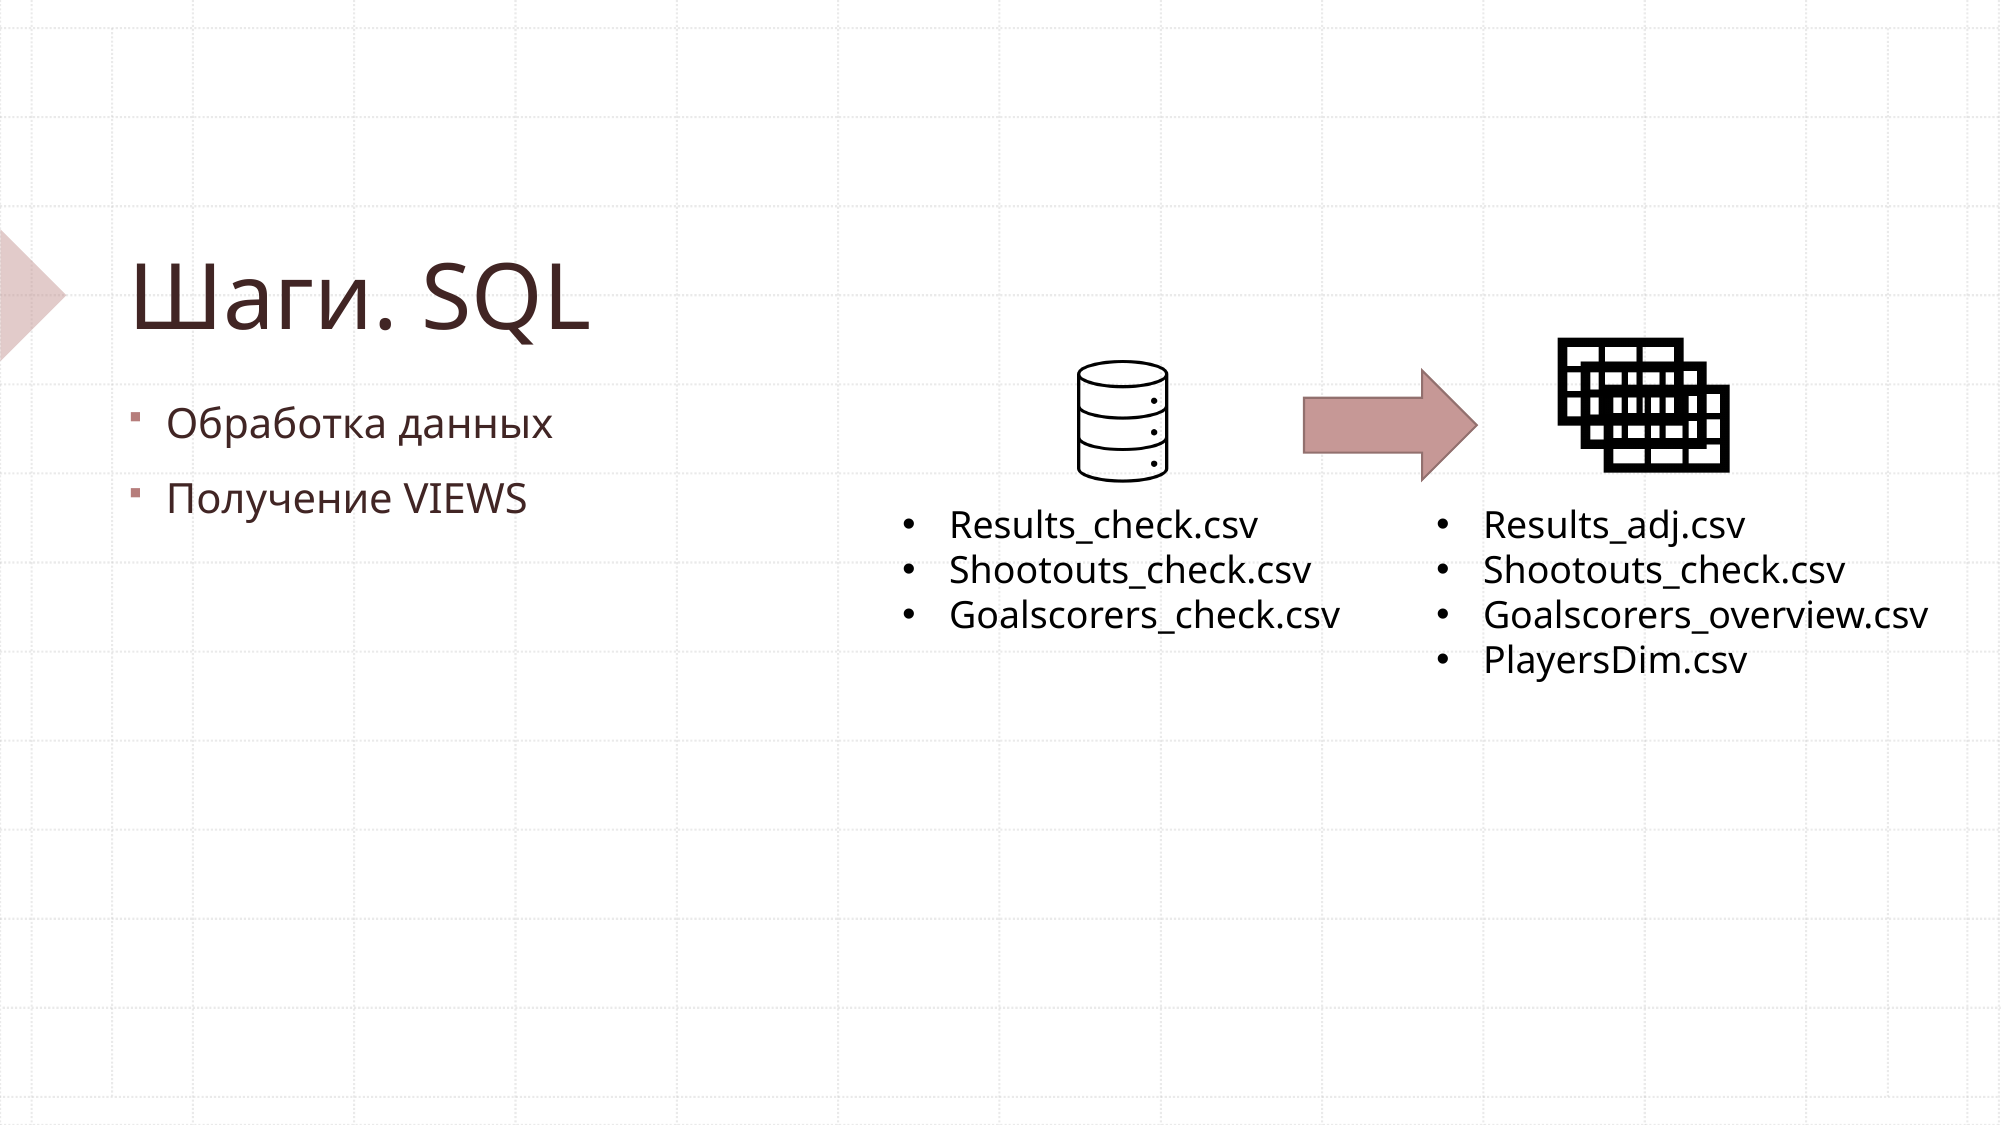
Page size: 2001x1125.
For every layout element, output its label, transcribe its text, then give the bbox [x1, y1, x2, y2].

text_box Results_adj.csv Shootouts_check.csv Goalscorers_overview.csv PlayersDim.csv [1421, 493, 2000, 689]
text_box [1302, 367, 1479, 483]
text_box Results_check.csv Shootouts_check.csv Goalscorers_check.csv [887, 493, 1357, 644]
title Шаги. SQL [113, 119, 1808, 356]
picture [1545, 306, 1742, 504]
list Обработка данных Получение VIEWS [113, 383, 1808, 969]
picture [1047, 344, 1198, 495]
